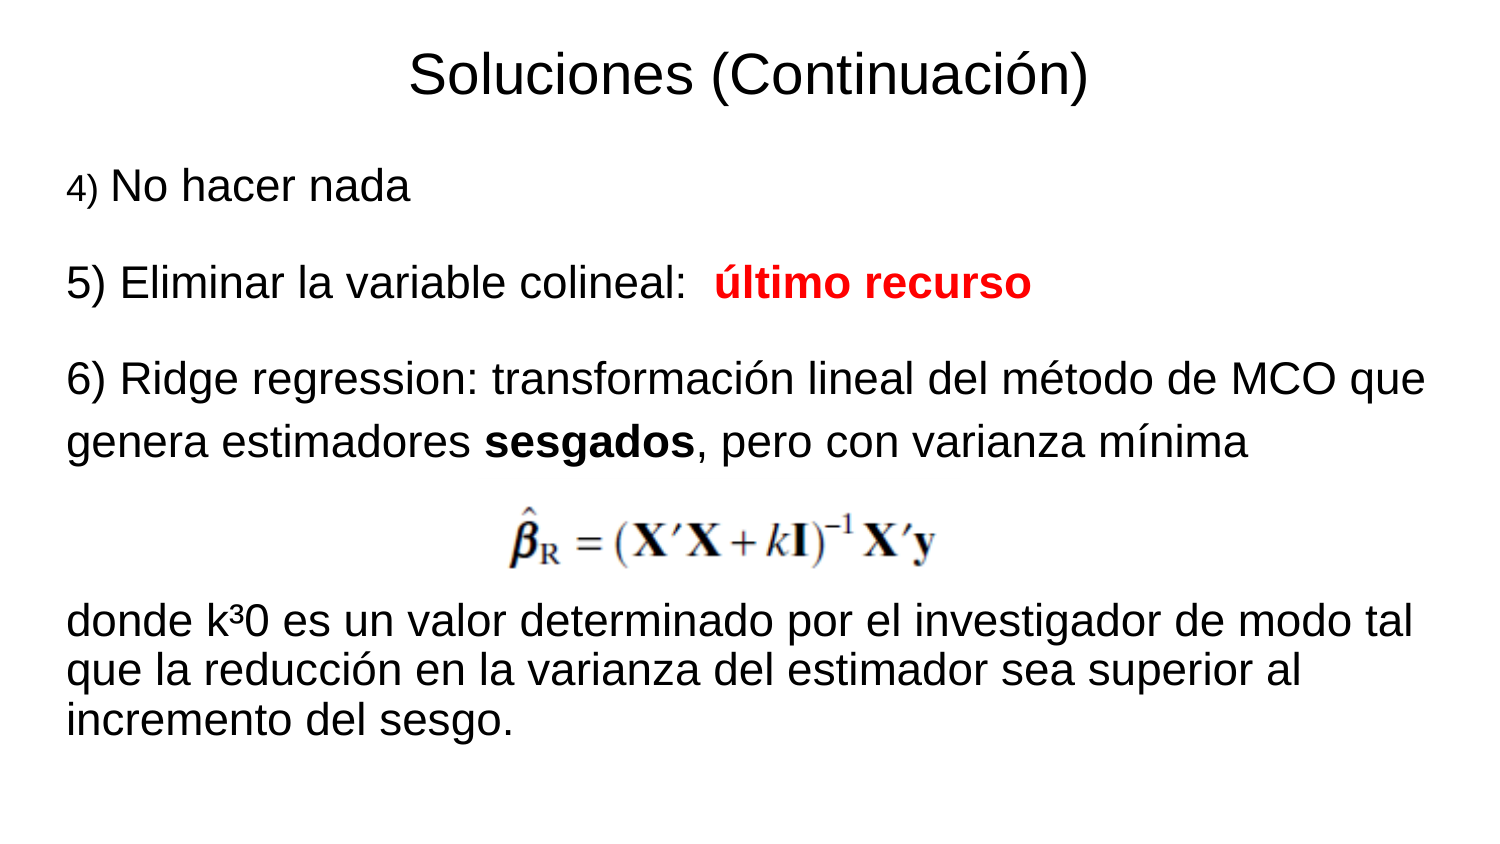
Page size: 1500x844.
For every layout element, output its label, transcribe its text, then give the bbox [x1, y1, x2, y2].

picture [477, 477, 961, 590]
title Soluciones (Continuación) [51, 20, 1449, 115]
list 4) No hacer nada 5) Eliminar la variable colineal: último recurso 6) Ridge regression: transformación lineal del método de MCO que genera estimadores sesgados, pero con varianza mínima donde k³0 es un valor determinado por el investigador de modo tal que la reducción en la varianza del estimador sea superior al incremento del sesgo. [51, 132, 1449, 694]
